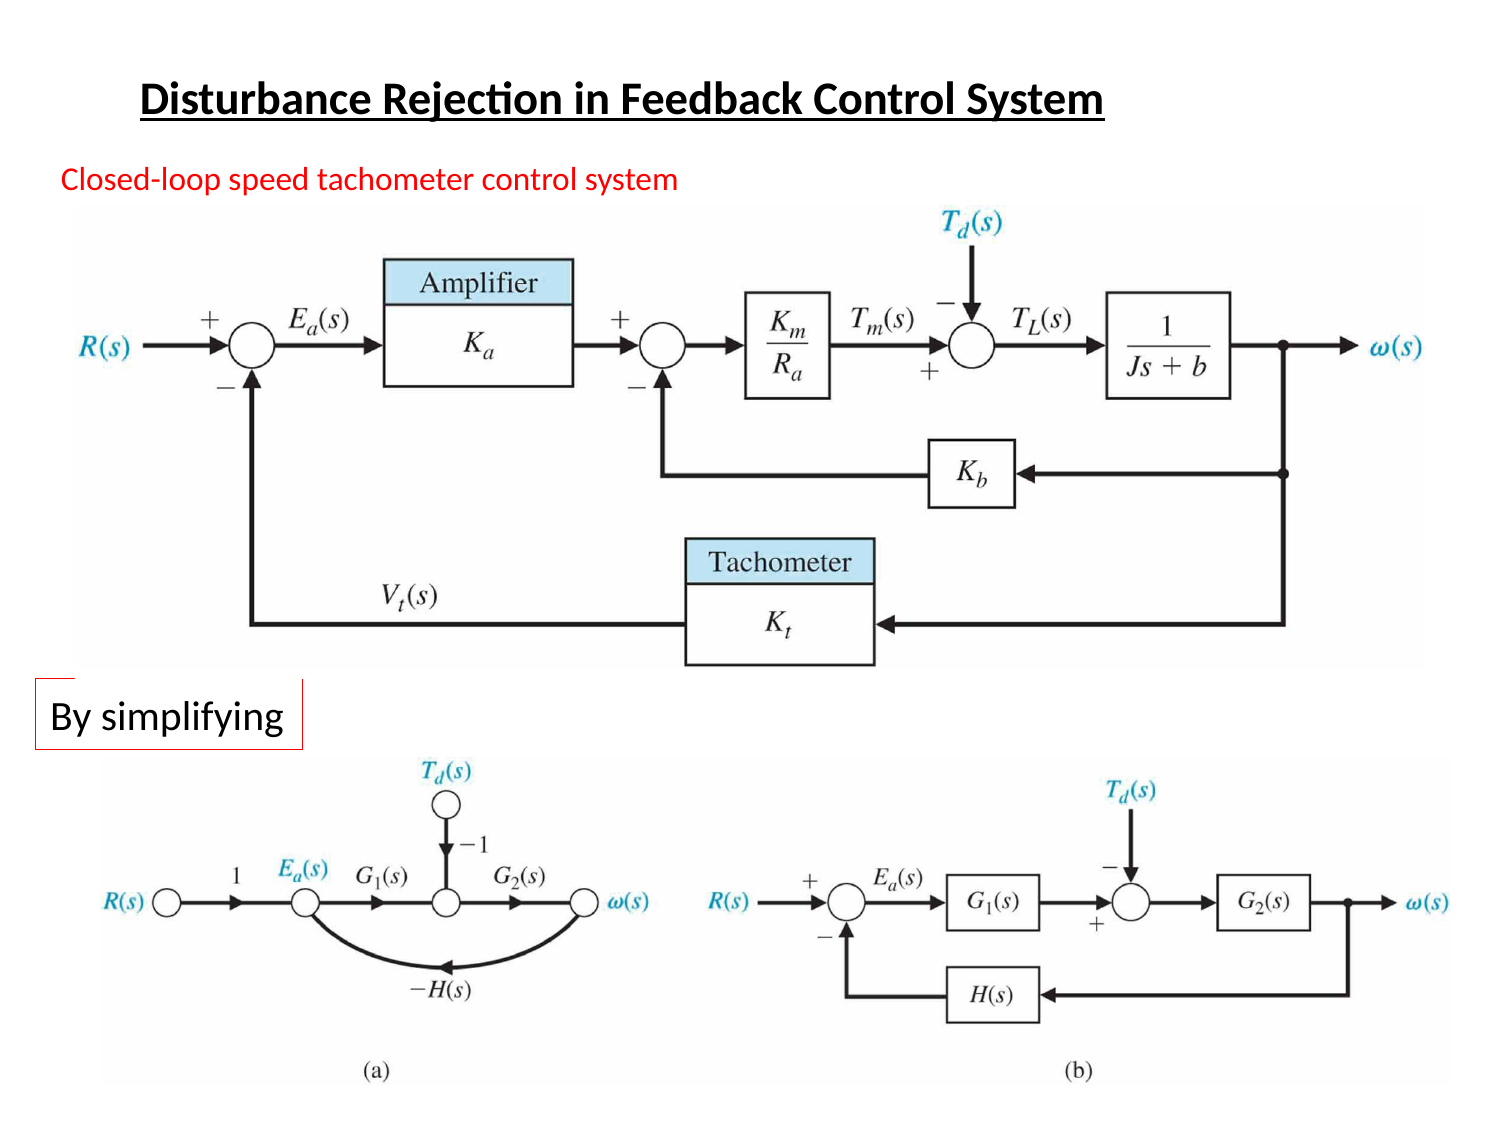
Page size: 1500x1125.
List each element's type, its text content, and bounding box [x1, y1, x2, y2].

picture [74, 205, 1425, 679]
text_box Disturbance Rejection in Feedback Control System [45, 42, 1199, 149]
text_box Closed-loop speed tachometer control system [45, 149, 727, 206]
picture [100, 757, 1451, 1092]
text_box By simplifying [35, 678, 303, 750]
